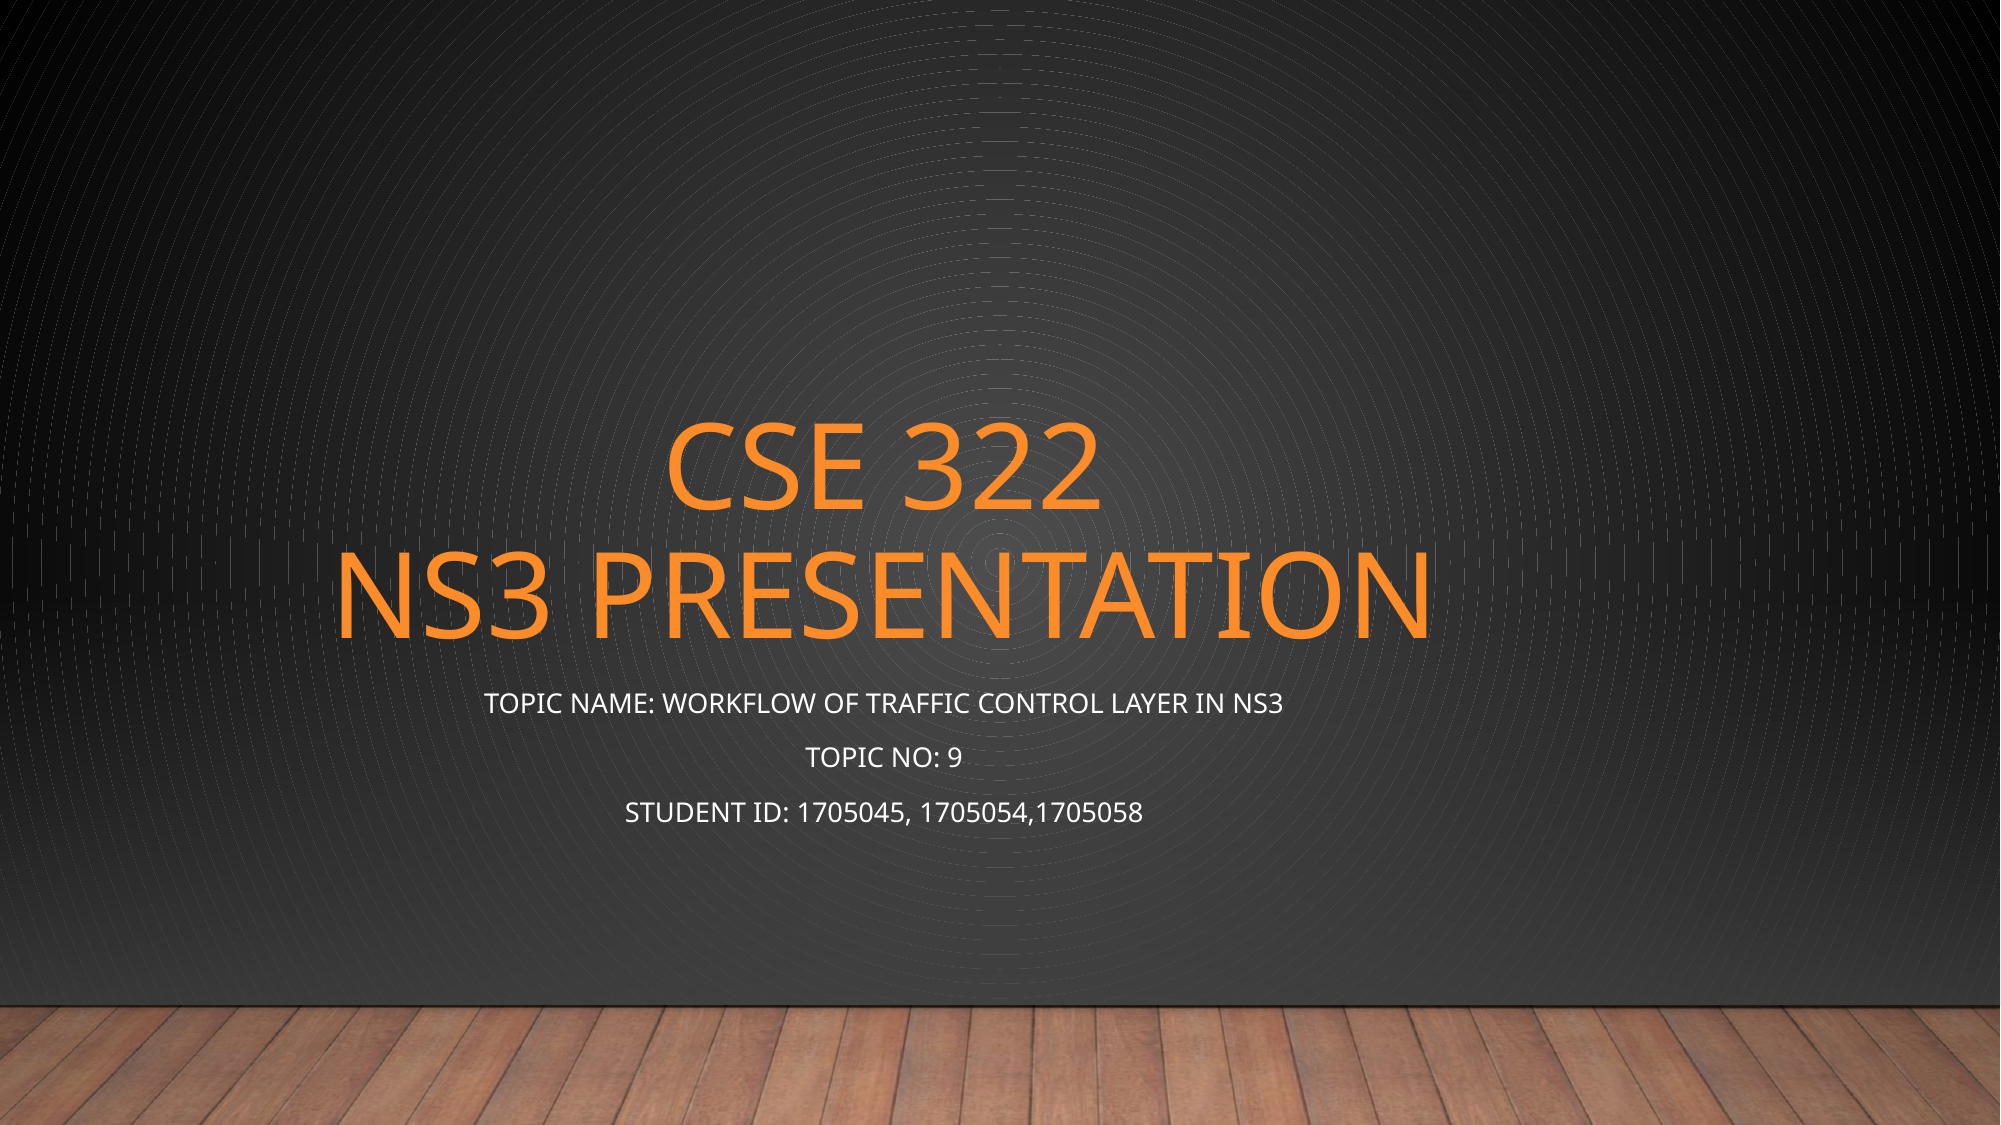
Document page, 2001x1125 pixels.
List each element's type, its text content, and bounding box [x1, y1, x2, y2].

text_box Topic name: Workflow of Traffic Control Layer In NS3 Topic no: 9 Student ID: 1705045, 1705054,1705058 [247, 664, 1522, 845]
picture [0, 1005, 2000, 1125]
text_box CSE 322 NS3 Presentation [247, 394, 1522, 664]
